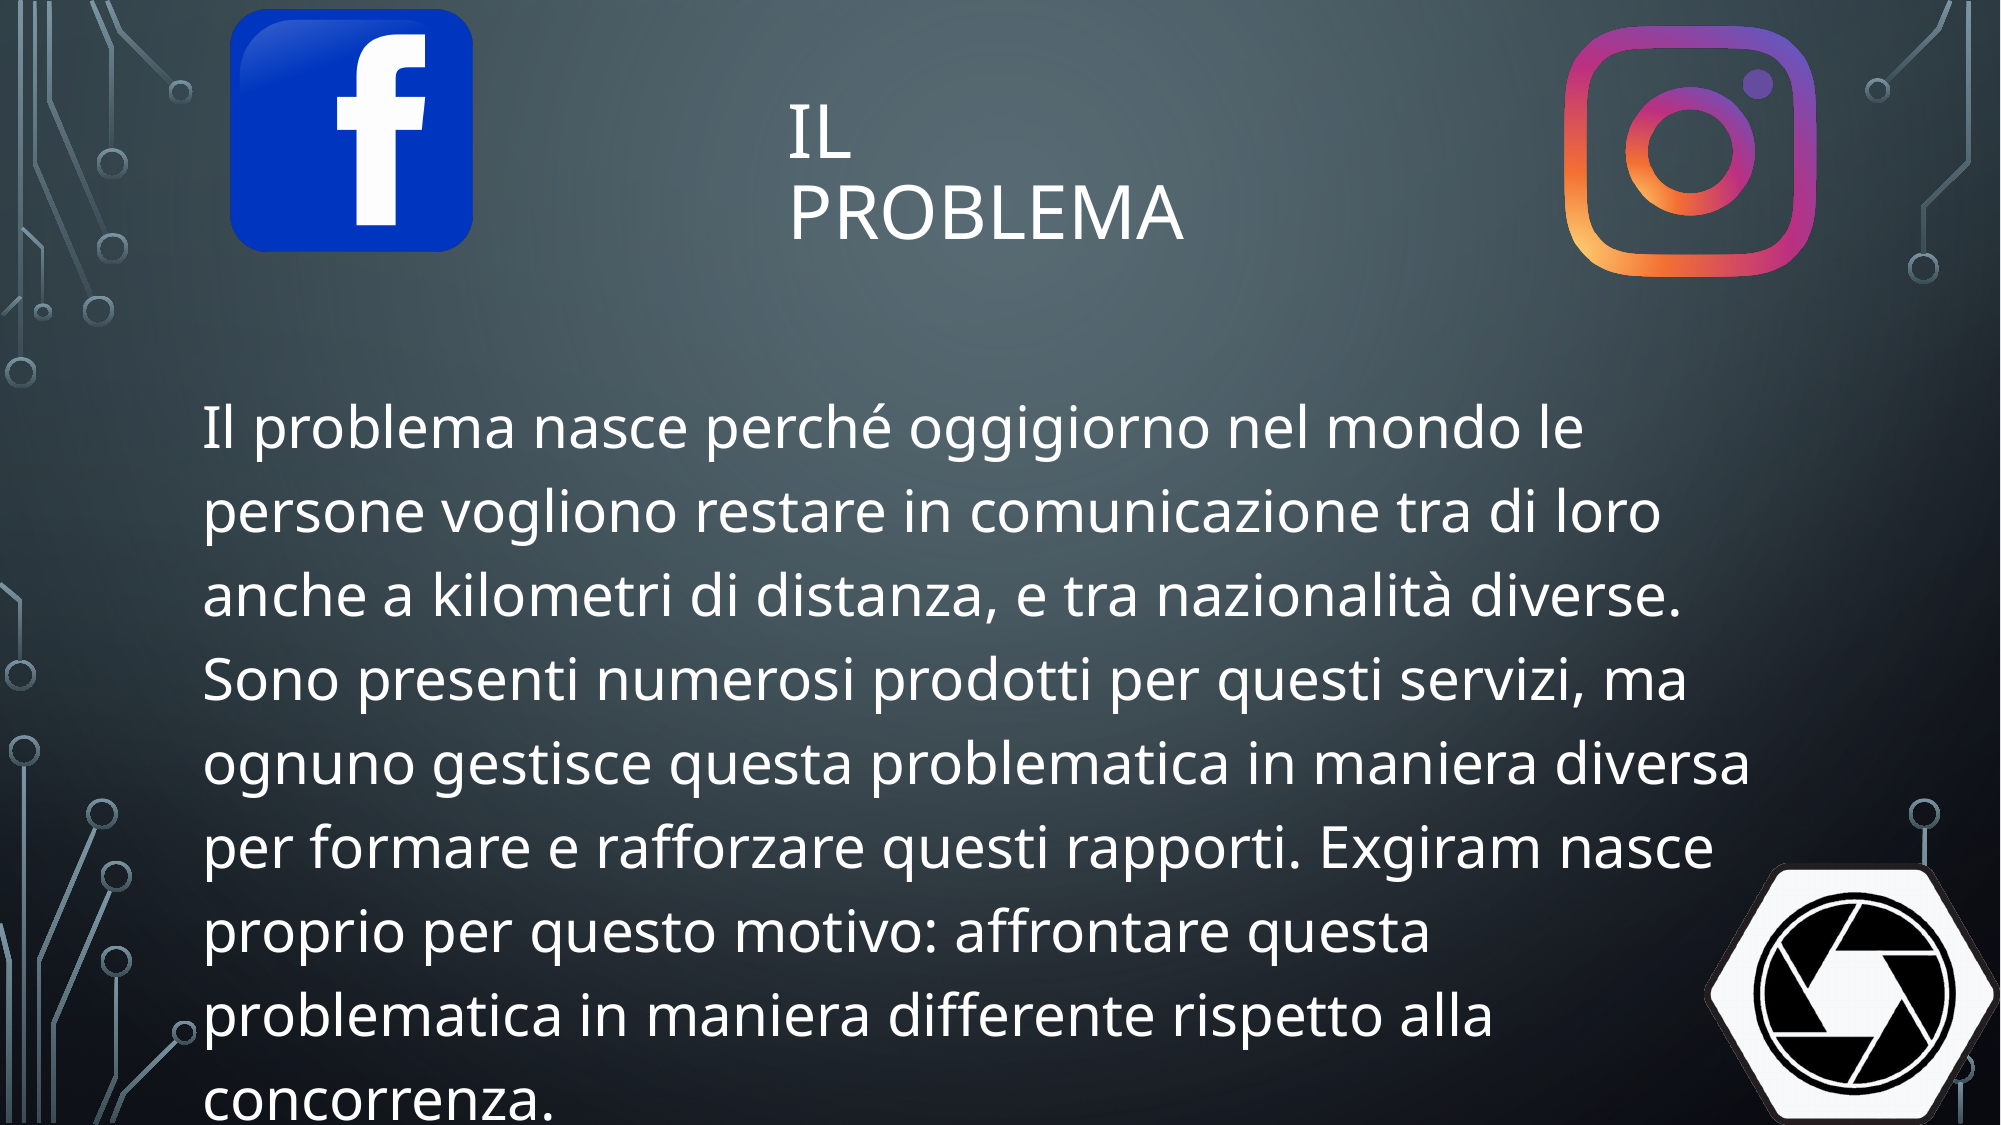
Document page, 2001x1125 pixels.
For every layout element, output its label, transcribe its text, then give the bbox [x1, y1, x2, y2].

picture [1704, 863, 2000, 1125]
picture [220, 0, 483, 262]
title Il problema [772, 92, 1227, 258]
picture [1558, 20, 1821, 283]
list Il problema nasce perché oggigiorno nel mondo le persone vogliono restare in comunicazione tra di loro anche a kilometri di distanza, e tra nazionalità diverse. Sono presenti numerosi prodotti per questi servizi, ma ognuno gestisce questa problematica in maniera diversa per formare e rafforzare questi rapporti. Exgiram nasce proprio per questo motivo: affrontare questa problematica in maniera differente rispetto alla concorrenza. [187, 369, 1805, 974]
